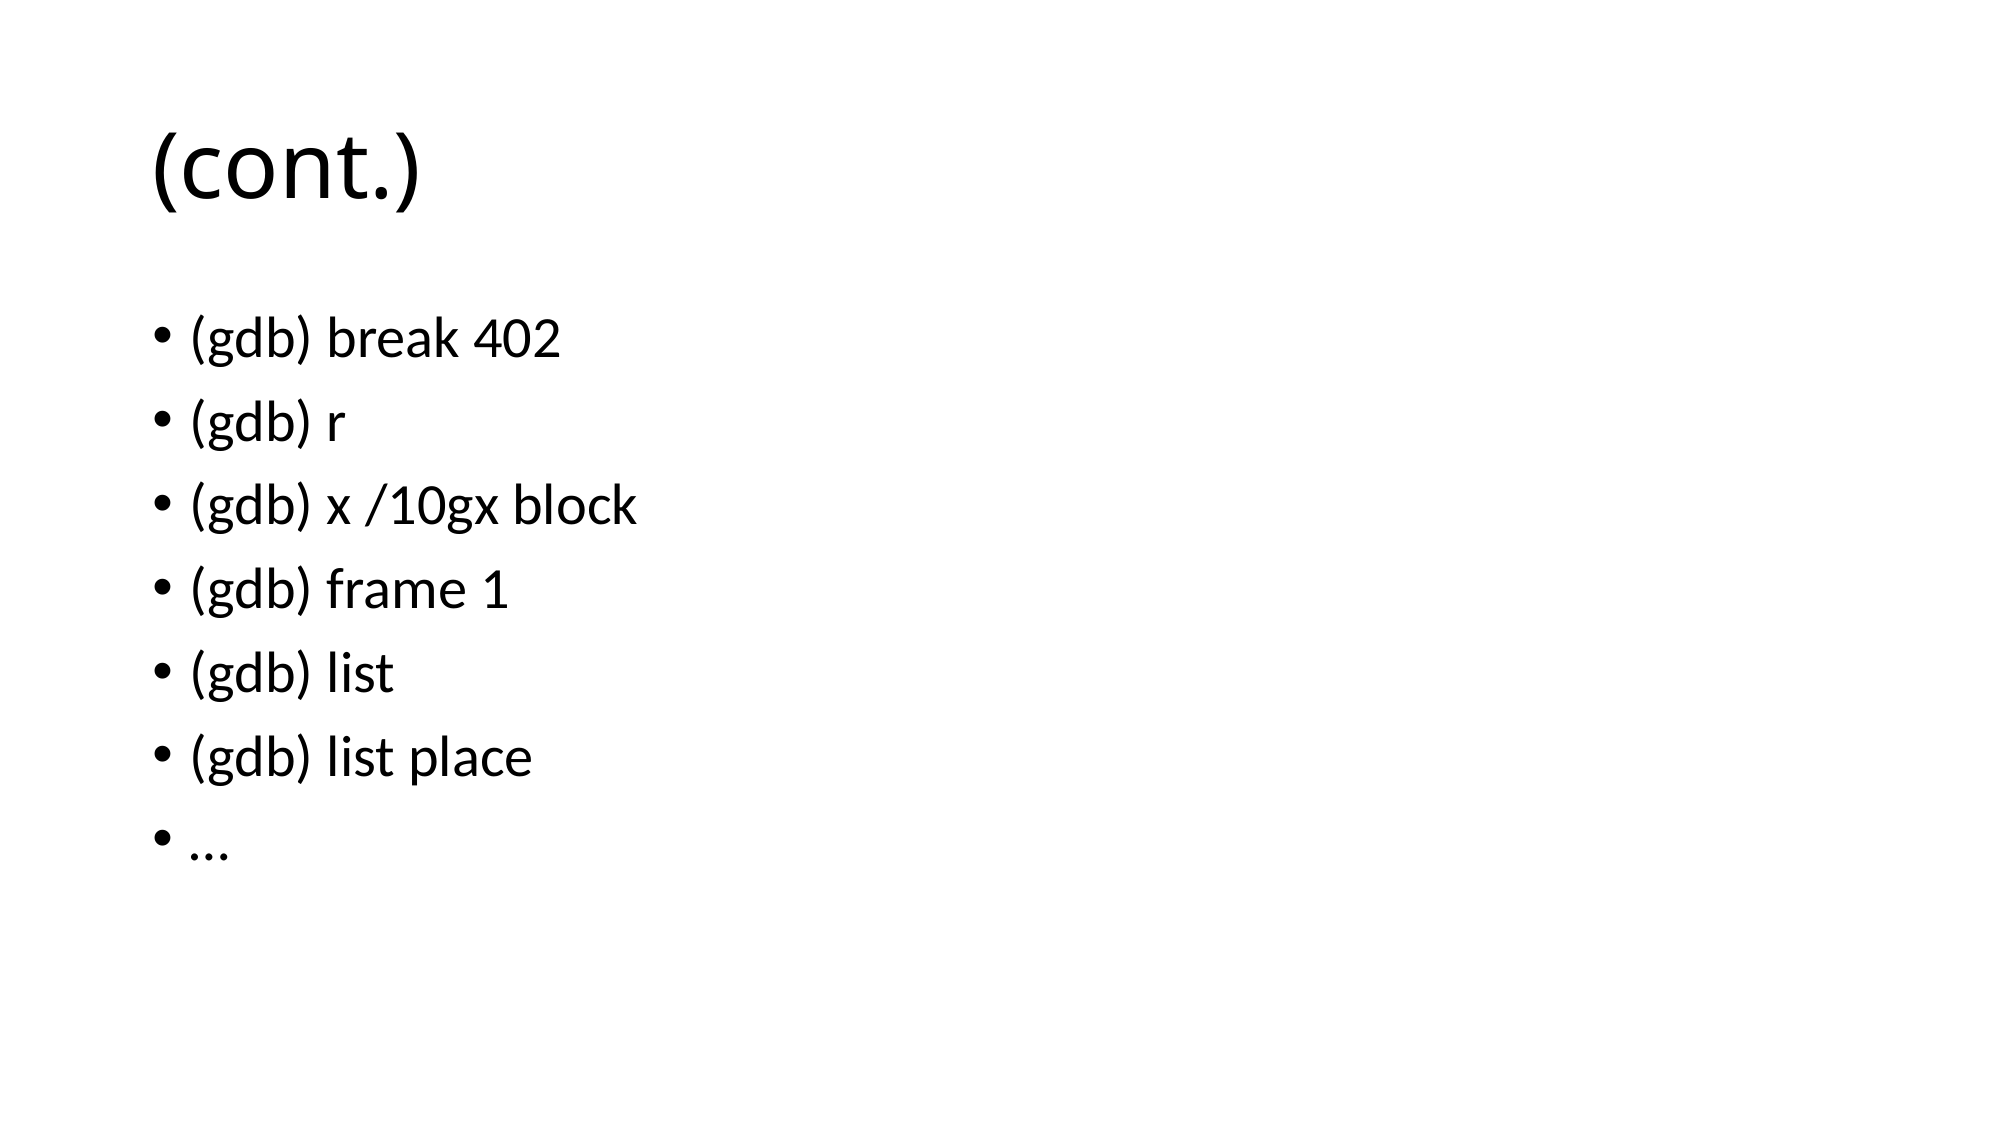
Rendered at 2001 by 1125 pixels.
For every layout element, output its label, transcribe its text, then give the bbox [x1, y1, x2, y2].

title (cont.) [137, 59, 1863, 278]
list (gdb) break 402 (gdb) r (gdb) x /10gx block (gdb) frame 1 (gdb) list (gdb) list place … [137, 299, 1863, 1014]
